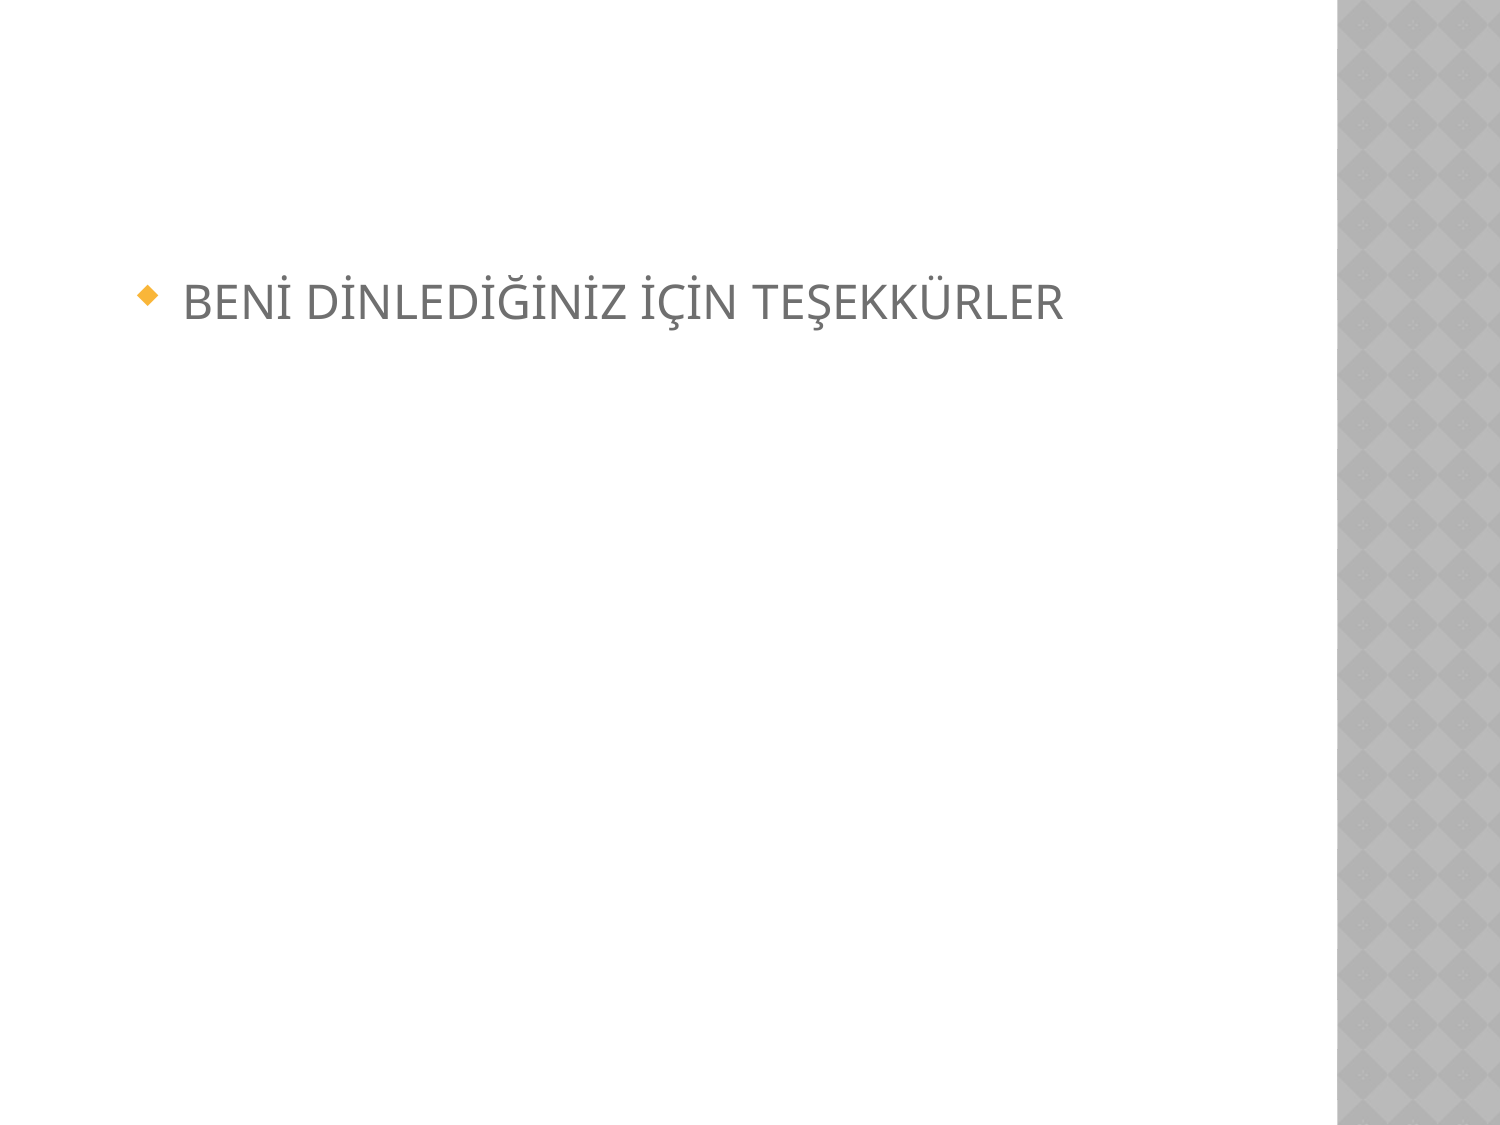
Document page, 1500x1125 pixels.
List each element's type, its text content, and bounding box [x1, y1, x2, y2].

list BENİ DİNLEDİĞİNİZ İÇİN TEŞEKKÜRLER [75, 264, 1263, 1059]
